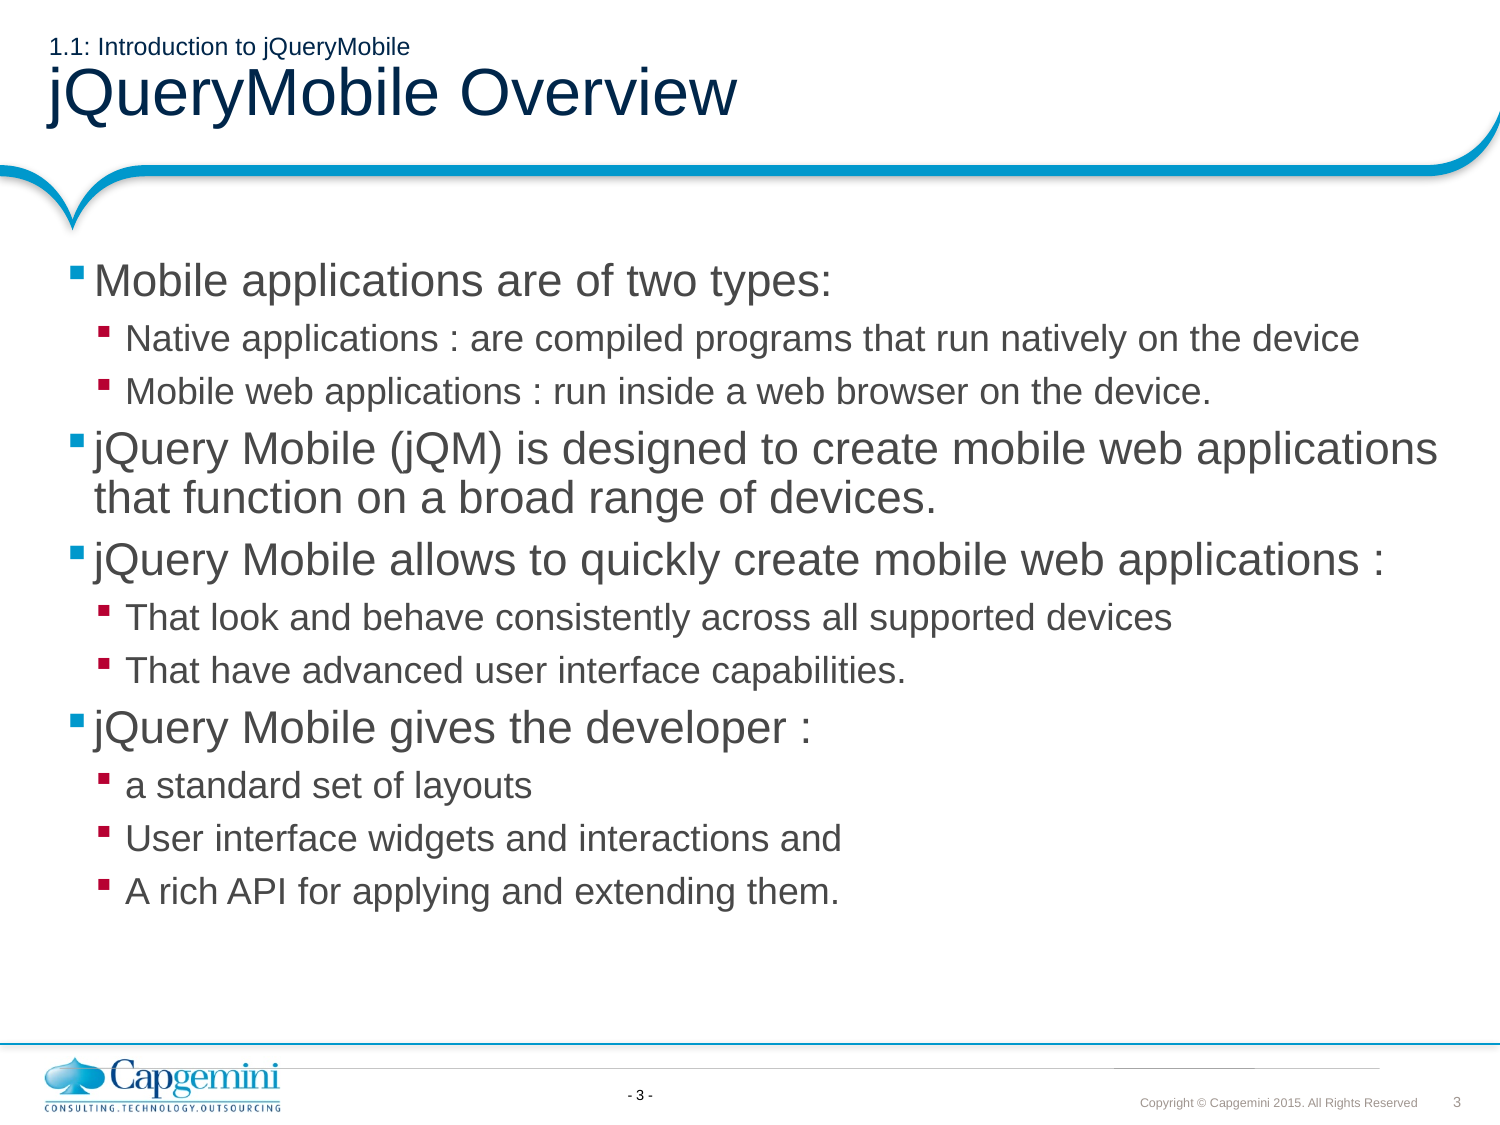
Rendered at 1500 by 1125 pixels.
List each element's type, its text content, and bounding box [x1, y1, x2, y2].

picture [44, 1056, 281, 1113]
title 1.1: Introduction to jQueryMobile jQueryMobile Overview [0, 0, 1500, 165]
list Mobile applications are of two types: Native applications : are compiled programs that run natively on the device Mobile web applications : run inside a web browser on the device. jQuery Mobile (jQM) is designed to create mobile web applications that function on a broad range of devices. jQuery Mobile allows to quickly create mobile web applications : That look and behave consistently across all supported devices That have advanced user interface capabilities. jQuery Mobile gives the developer : a standard set of layouts User interface widgets and interactions and A rich API for applying and extending them. [48, 245, 1500, 1007]
